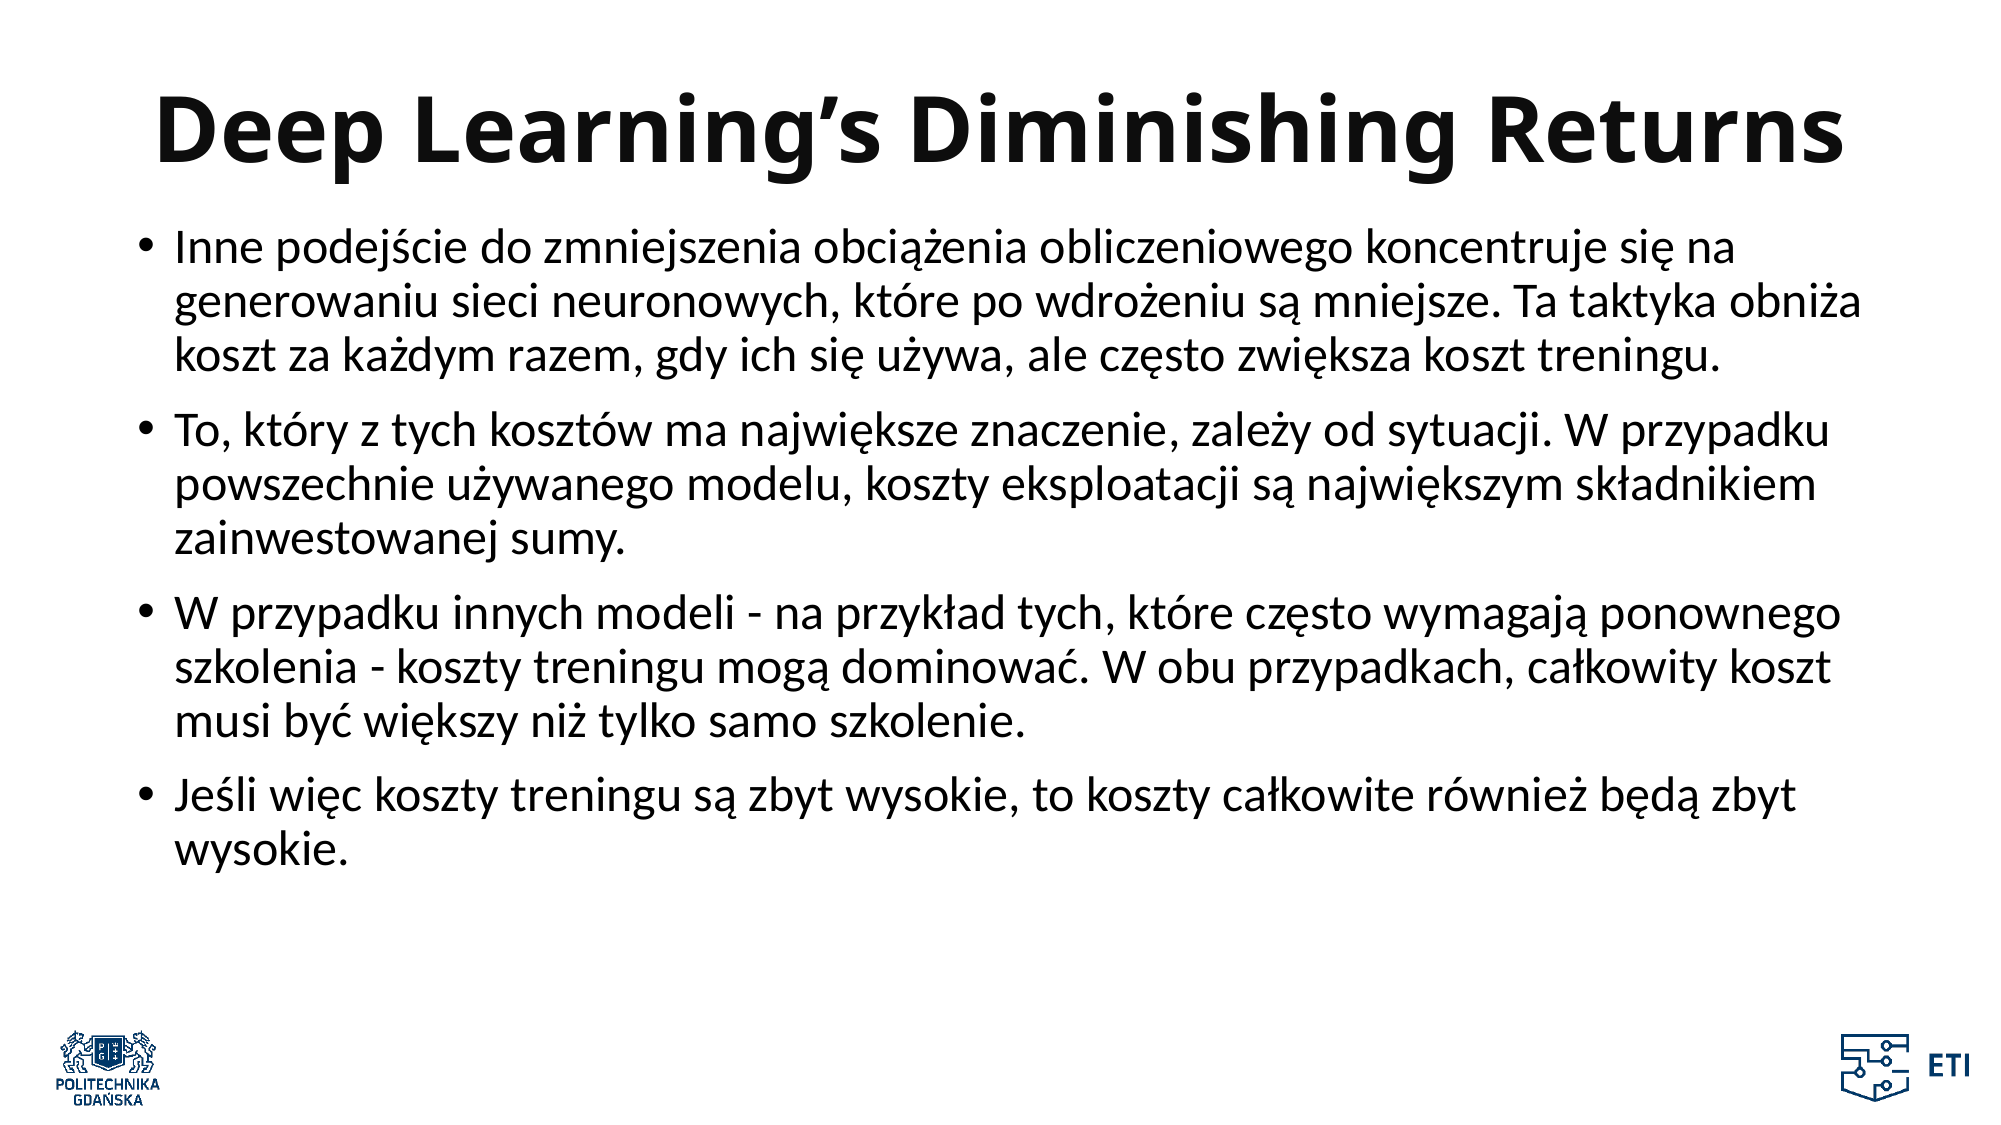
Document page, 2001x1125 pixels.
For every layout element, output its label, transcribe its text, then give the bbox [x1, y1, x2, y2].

picture [1841, 1034, 1969, 1102]
title Deep Learning’s Diminishing Returns [137, 59, 1863, 206]
picture [28, 1011, 188, 1125]
list Inne podejście do zmniejszenia obciążenia obliczeniowego koncentruje się na generowaniu sieci neuronowych, które po wdrożeniu są mniejsze. Ta taktyka obniża koszt za każdym razem, gdy ich się używa, ale często zwiększa koszt treningu. To, który z tych kosztów ma największe znaczenie, zależy od sytuacji. W przypadku powszechnie używanego modelu, koszty eksploatacji są największym składnikiem zainwestowanej sumy. W przypadku innych modeli - na przykład tych, które często wymagają ponownego szkolenia - koszty treningu mogą dominować. W obu przypadkach, całkowity koszt musi być większy niż tylko samo szkolenie. Jeśli więc koszty treningu są zbyt wysokie, to koszty całkowite również będą zbyt wysokie. [122, 212, 1933, 977]
